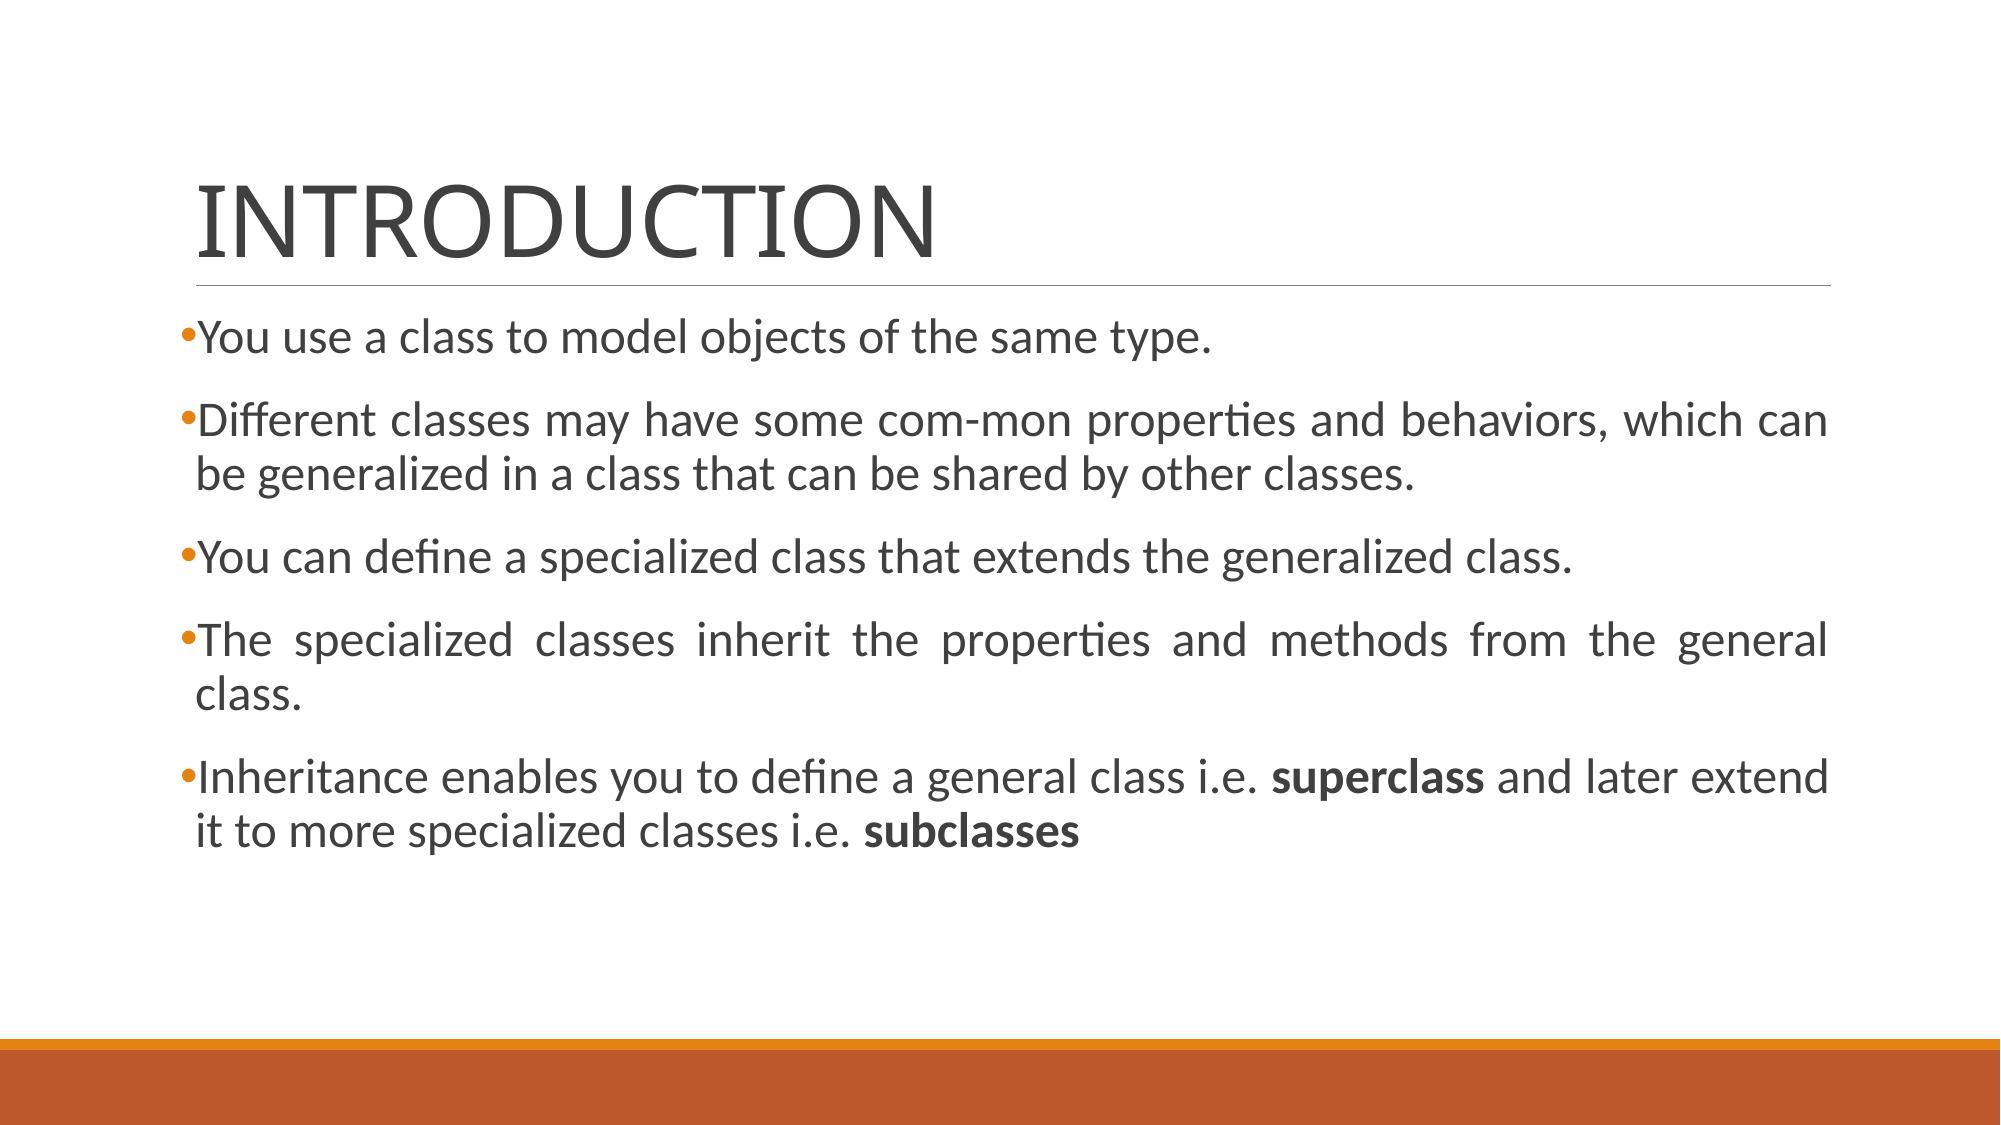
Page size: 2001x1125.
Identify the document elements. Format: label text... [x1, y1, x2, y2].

title INTRODUCTION [180, 47, 1830, 285]
list You use a class to model objects of the same type. Different classes may have some com-mon properties and behaviors, which can be generalized in a class that can be shared by other classes. You can define a specialized class that extends the generalized class. The specialized classes inherit the properties and methods from the general class. Inheritance enables you to define a general class i.e. superclass and later extend it to more specialized classes i.e. subclasses [180, 302, 1830, 963]
